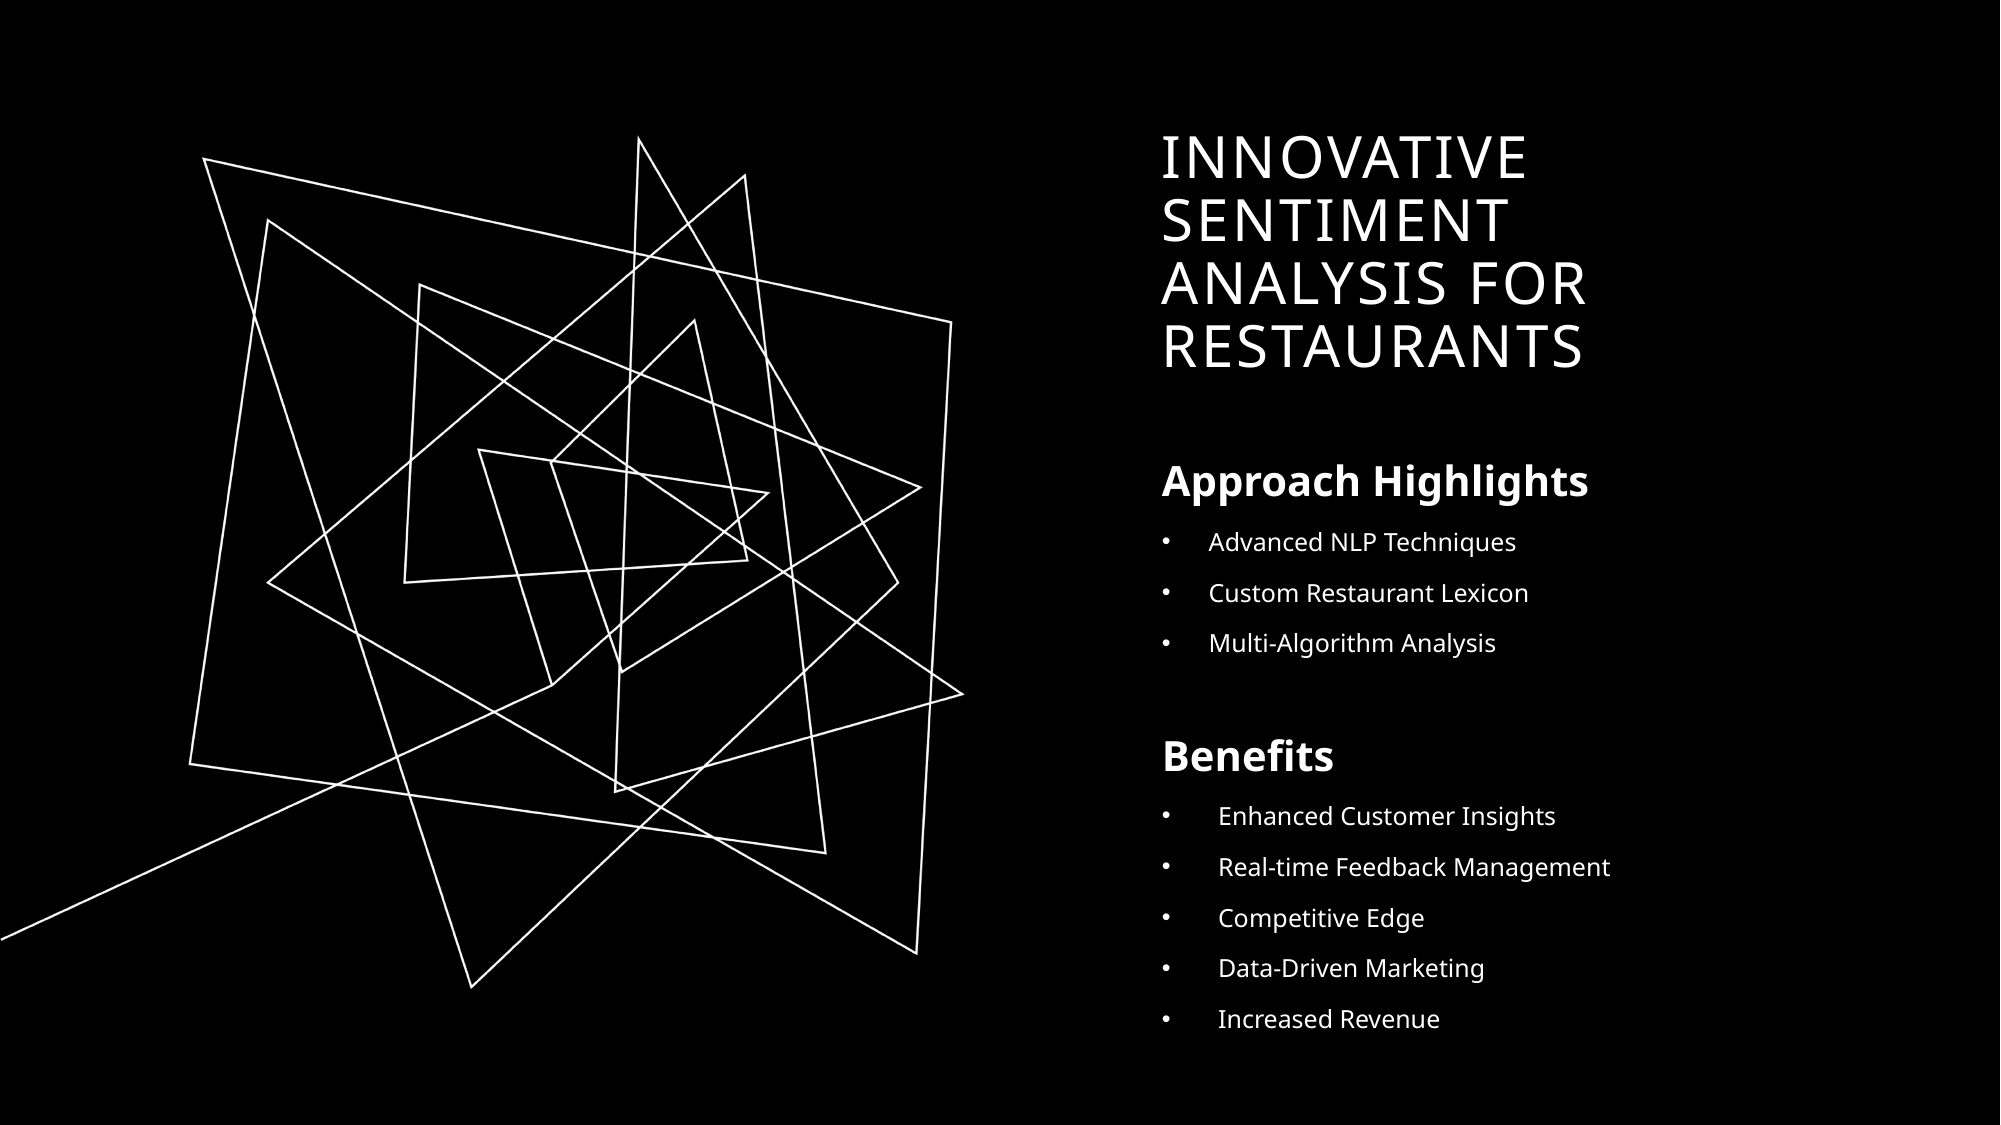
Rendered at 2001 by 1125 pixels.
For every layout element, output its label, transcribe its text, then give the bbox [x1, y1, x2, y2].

picture [0, 135, 965, 989]
title Innovative Sentiment Analysis for Restaurants [1146, 85, 1833, 388]
subtitle Approach Highlights Advanced NLP Techniques Custom Restaurant Lexicon Multi-Algorithm Analysis Benefits Enhanced Customer Insights Real-time Feedback Management Competitive Edge Data-Driven Marketing Increased Revenue [1146, 453, 1833, 1022]
